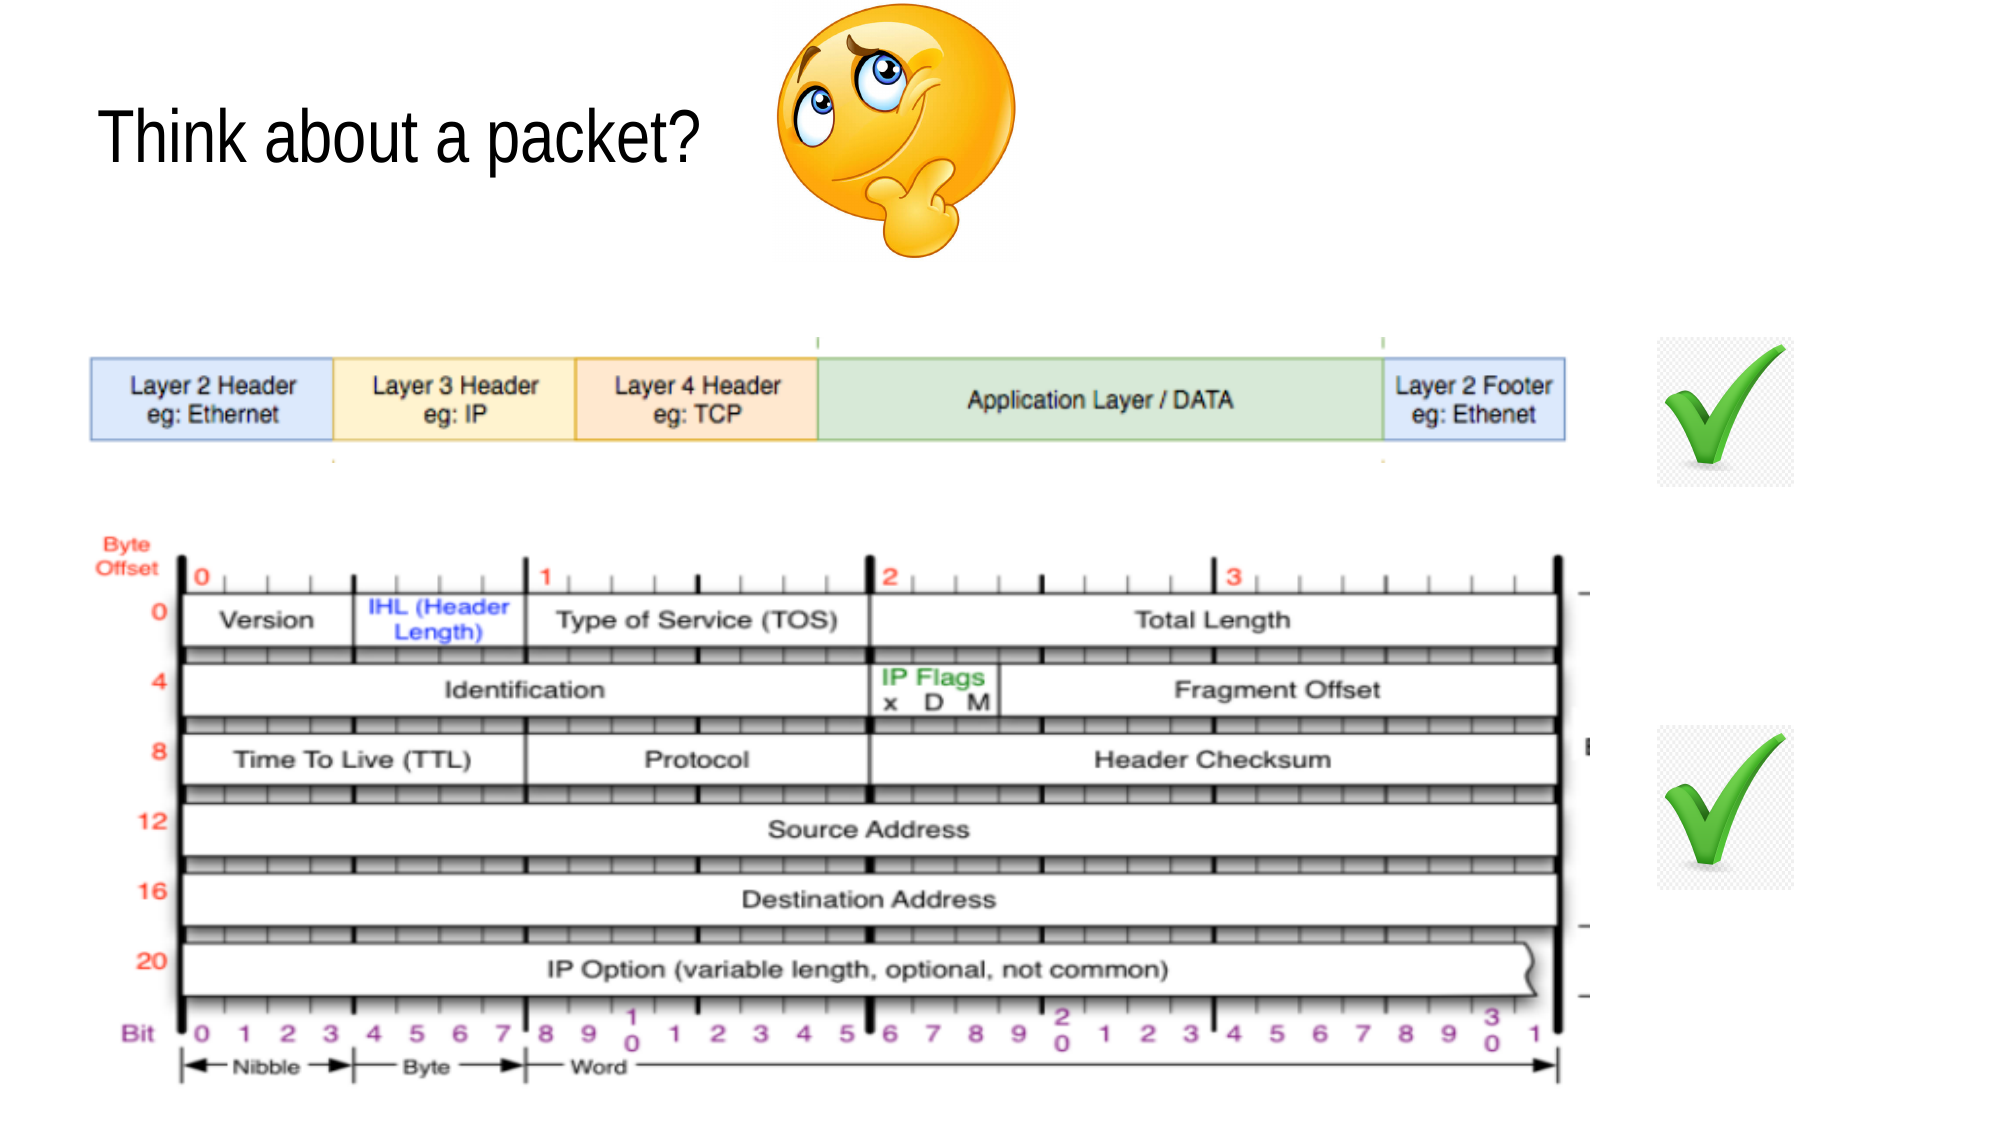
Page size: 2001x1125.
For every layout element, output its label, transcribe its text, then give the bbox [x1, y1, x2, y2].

picture [82, 529, 1590, 1096]
picture [82, 336, 1590, 463]
text_box Think about a packet? [82, 80, 753, 185]
picture [1657, 725, 1794, 890]
picture [772, 0, 1020, 262]
picture [1657, 336, 1794, 487]
